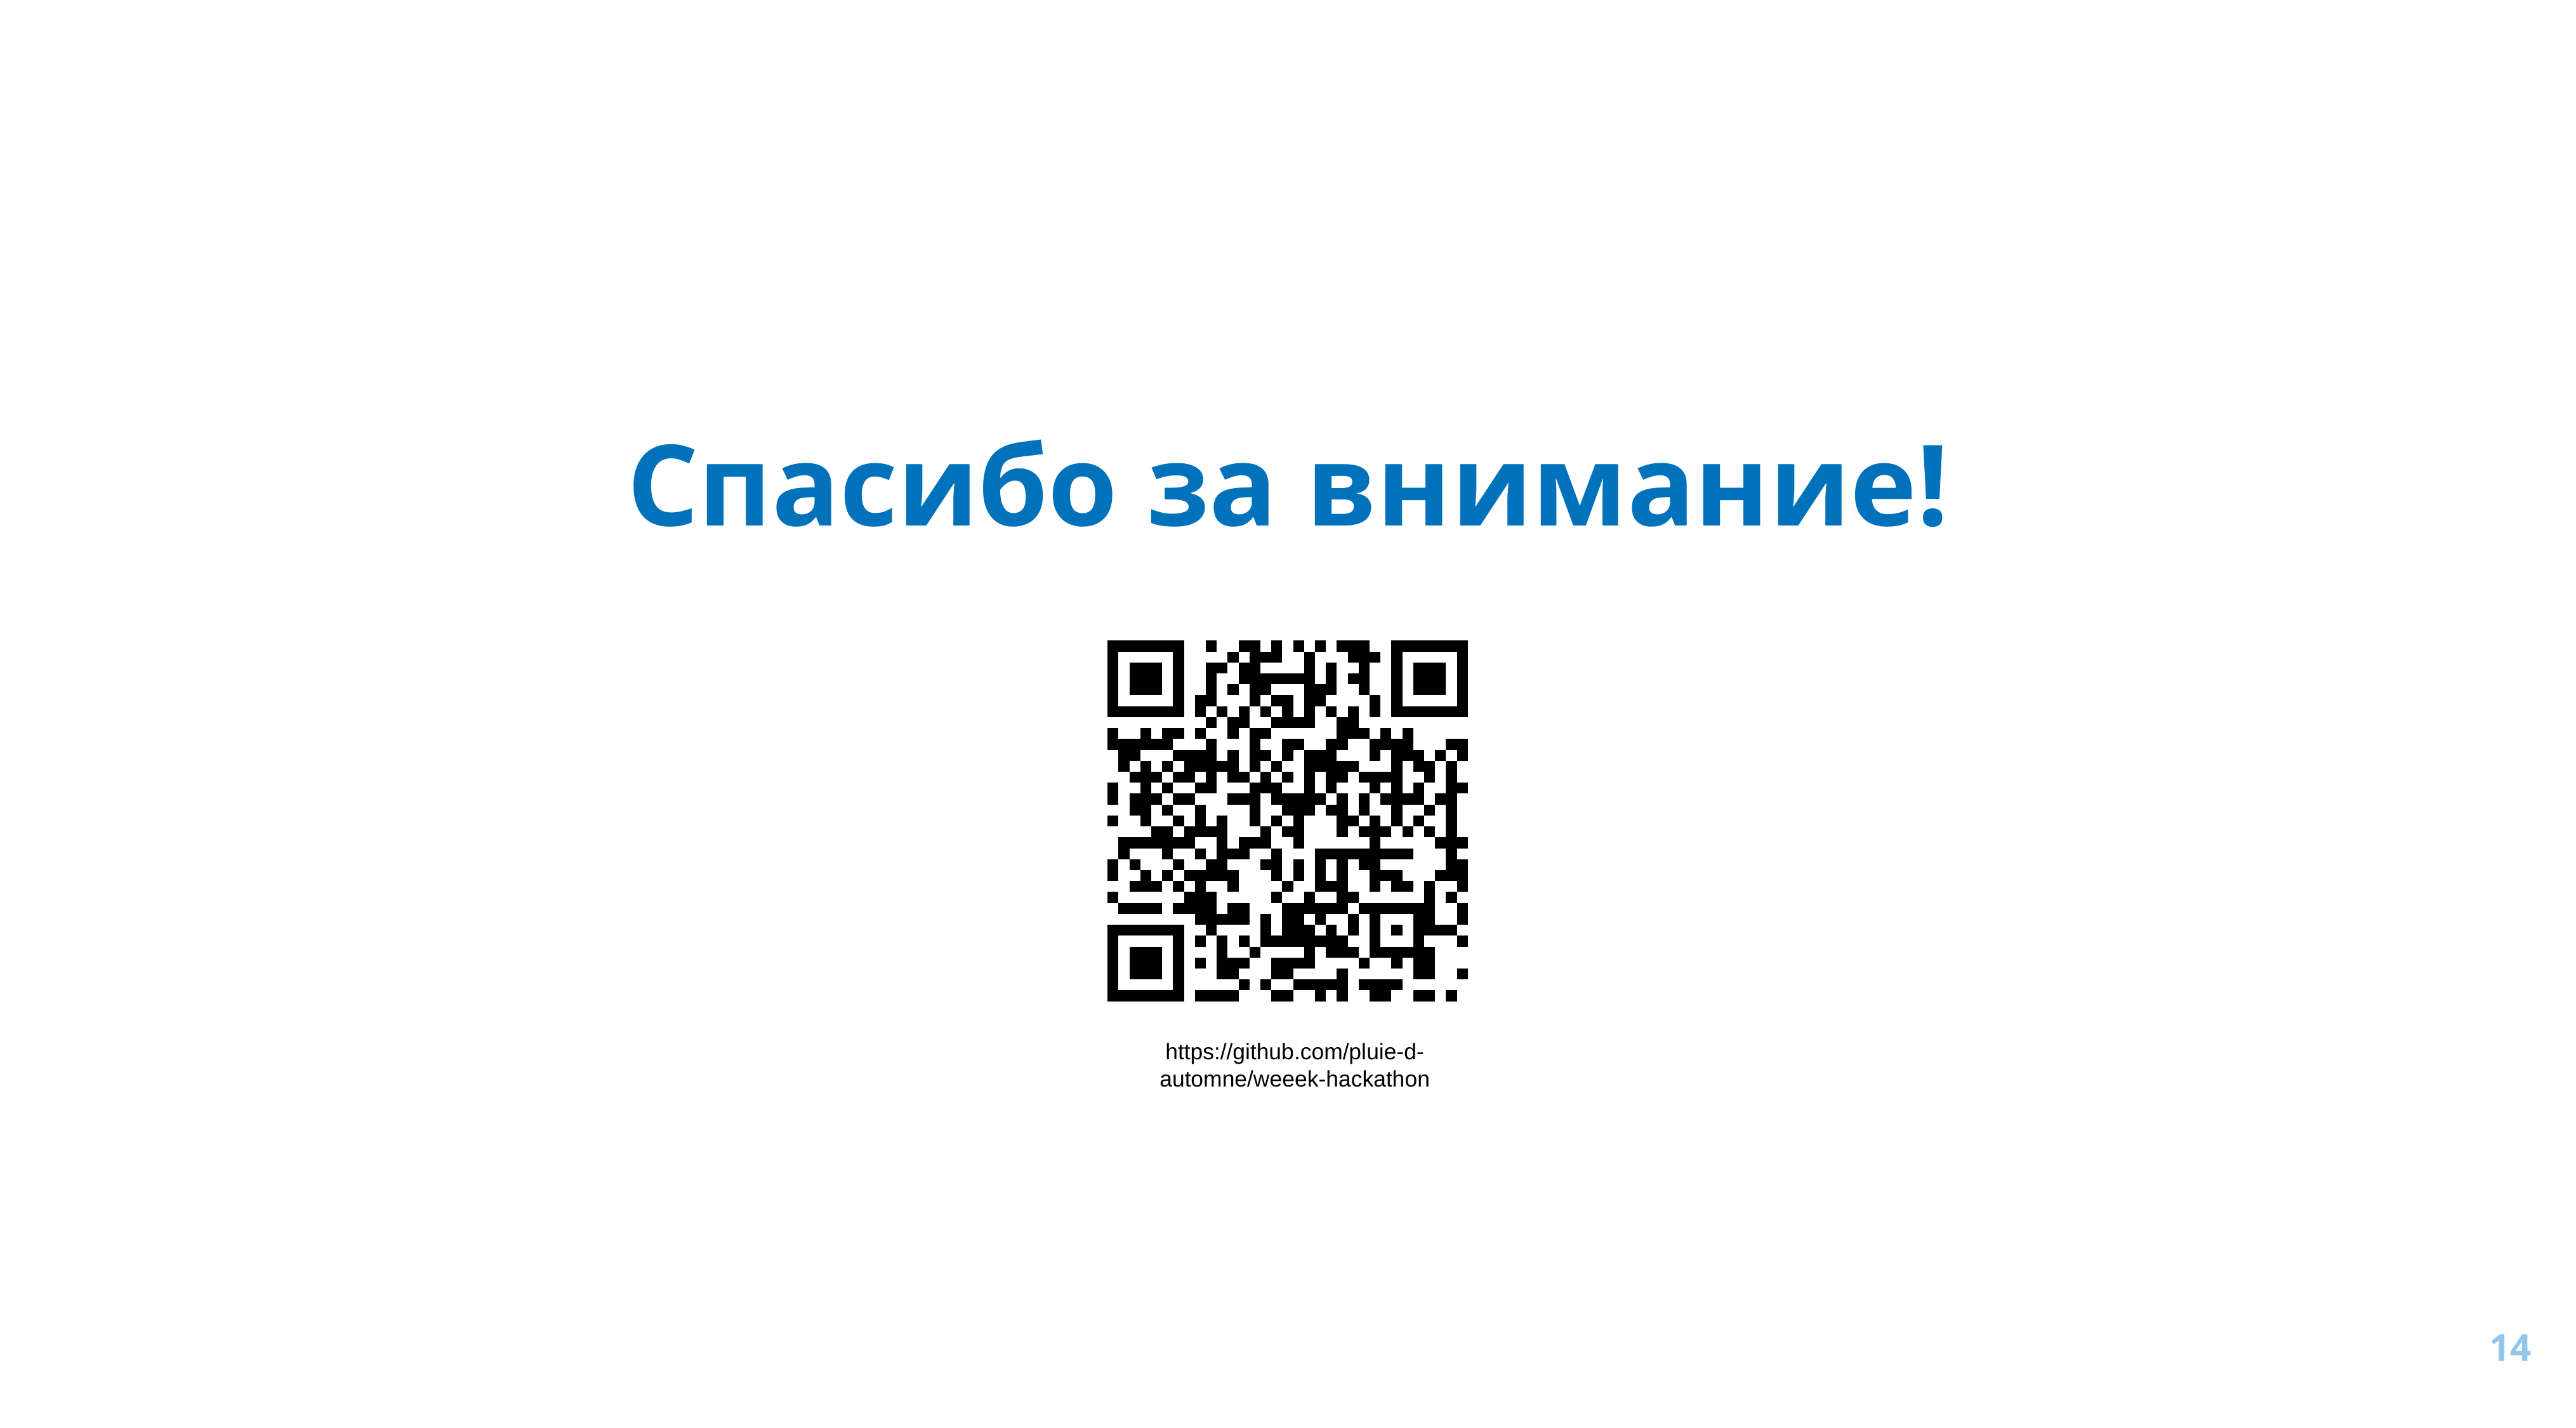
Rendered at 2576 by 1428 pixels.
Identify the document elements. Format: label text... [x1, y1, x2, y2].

text_box https://github.com/pluie-d-automne/weeek-hackathon [1102, 1050, 1487, 1101]
slide_number ‹#› [2386, 1294, 2542, 1405]
title Спасибо за внимание! [88, 364, 2488, 598]
picture [1064, 597, 1512, 1045]
